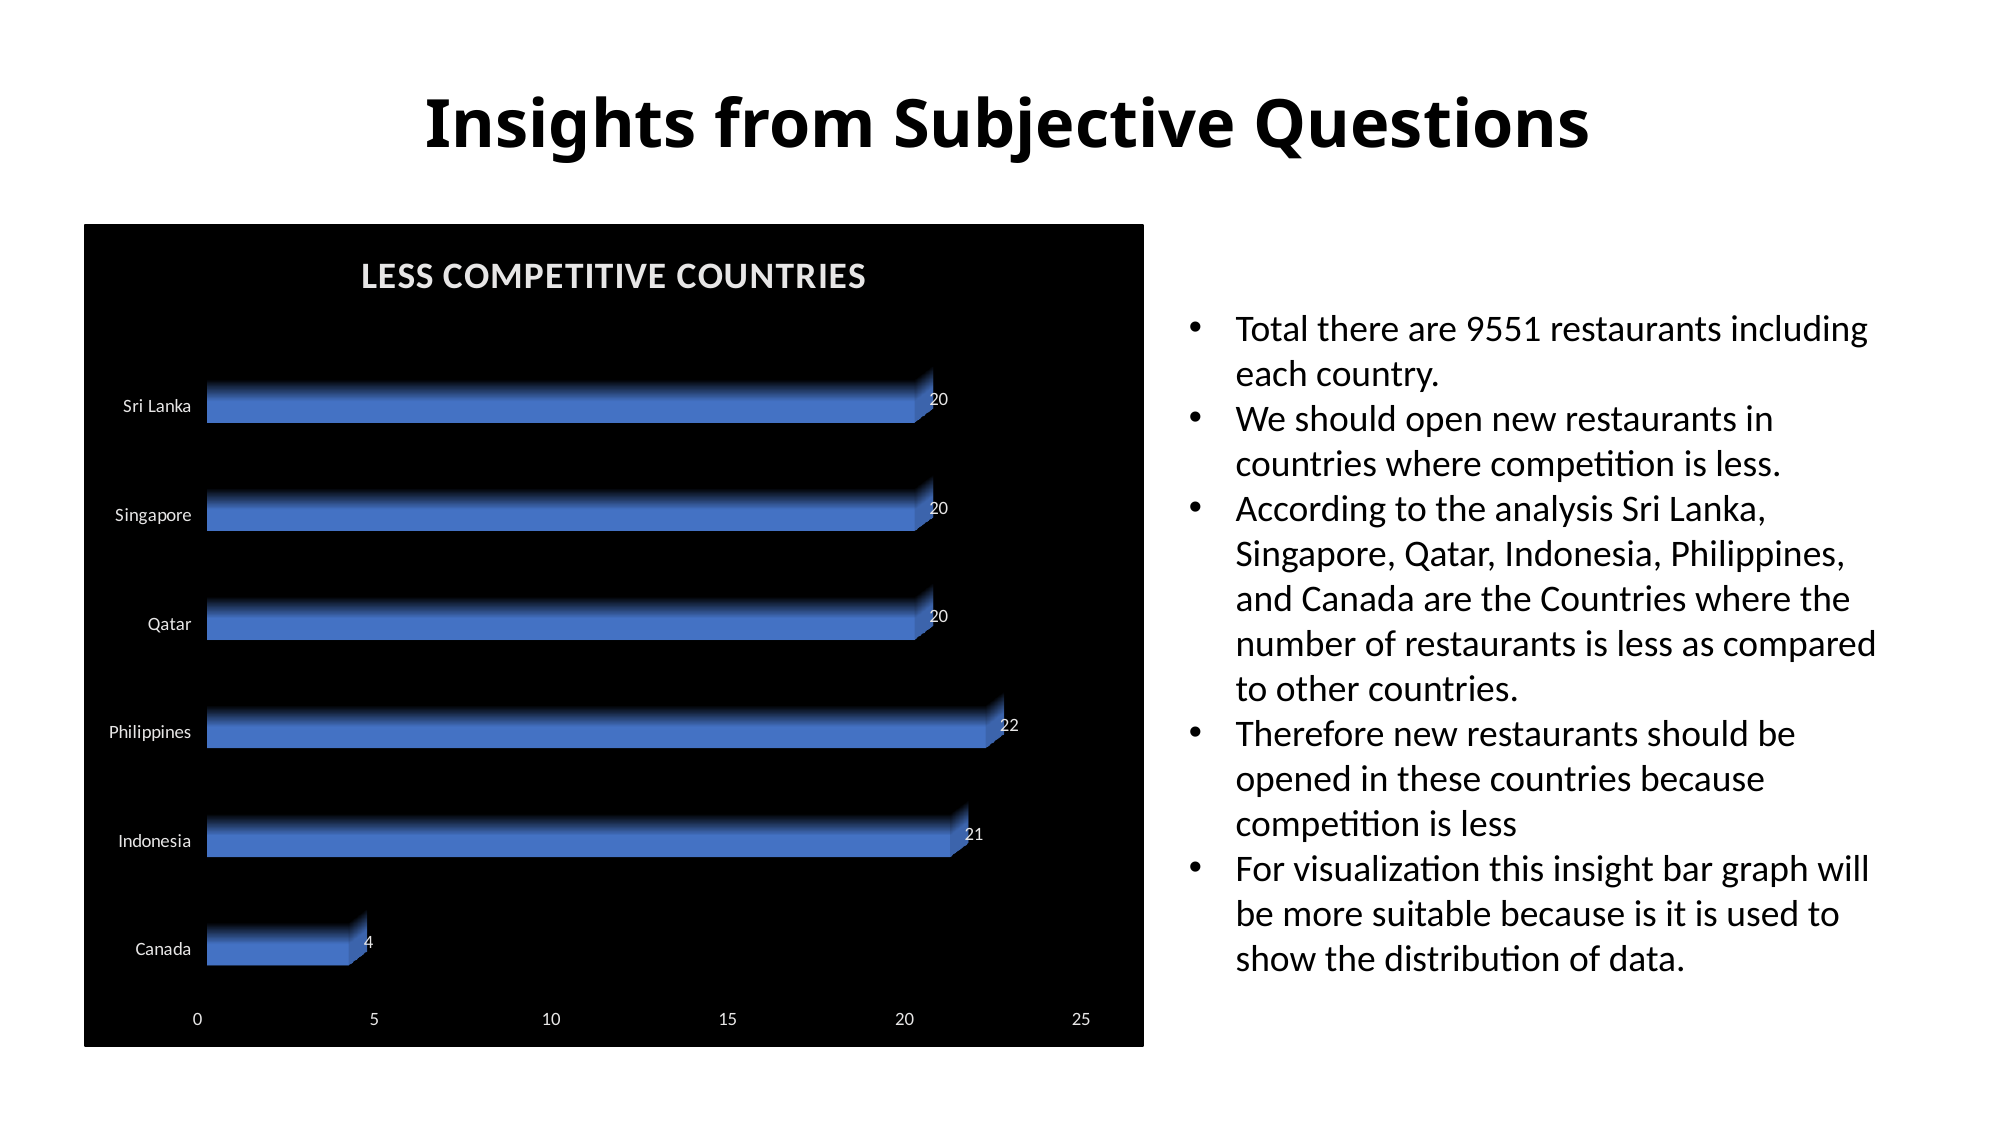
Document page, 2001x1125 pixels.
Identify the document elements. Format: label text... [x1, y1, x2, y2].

chart [84, 223, 1144, 1048]
title Insights from Subjective Questions [137, 59, 1863, 278]
text_box Total there are 9551 restaurants including each country. We should open new restaurants in countries where competition is less. According to the analysis Sri Lanka, Singapore, Qatar, Indonesia, Philippines, and Canada are the Countries where the number of restaurants is less as compared to other countries. Therefore new restaurants should be opened in these countries because competition is less For visualization this insight bar graph will be more suitable because is it is used to show the distribution of data. [1173, 296, 1916, 1125]
